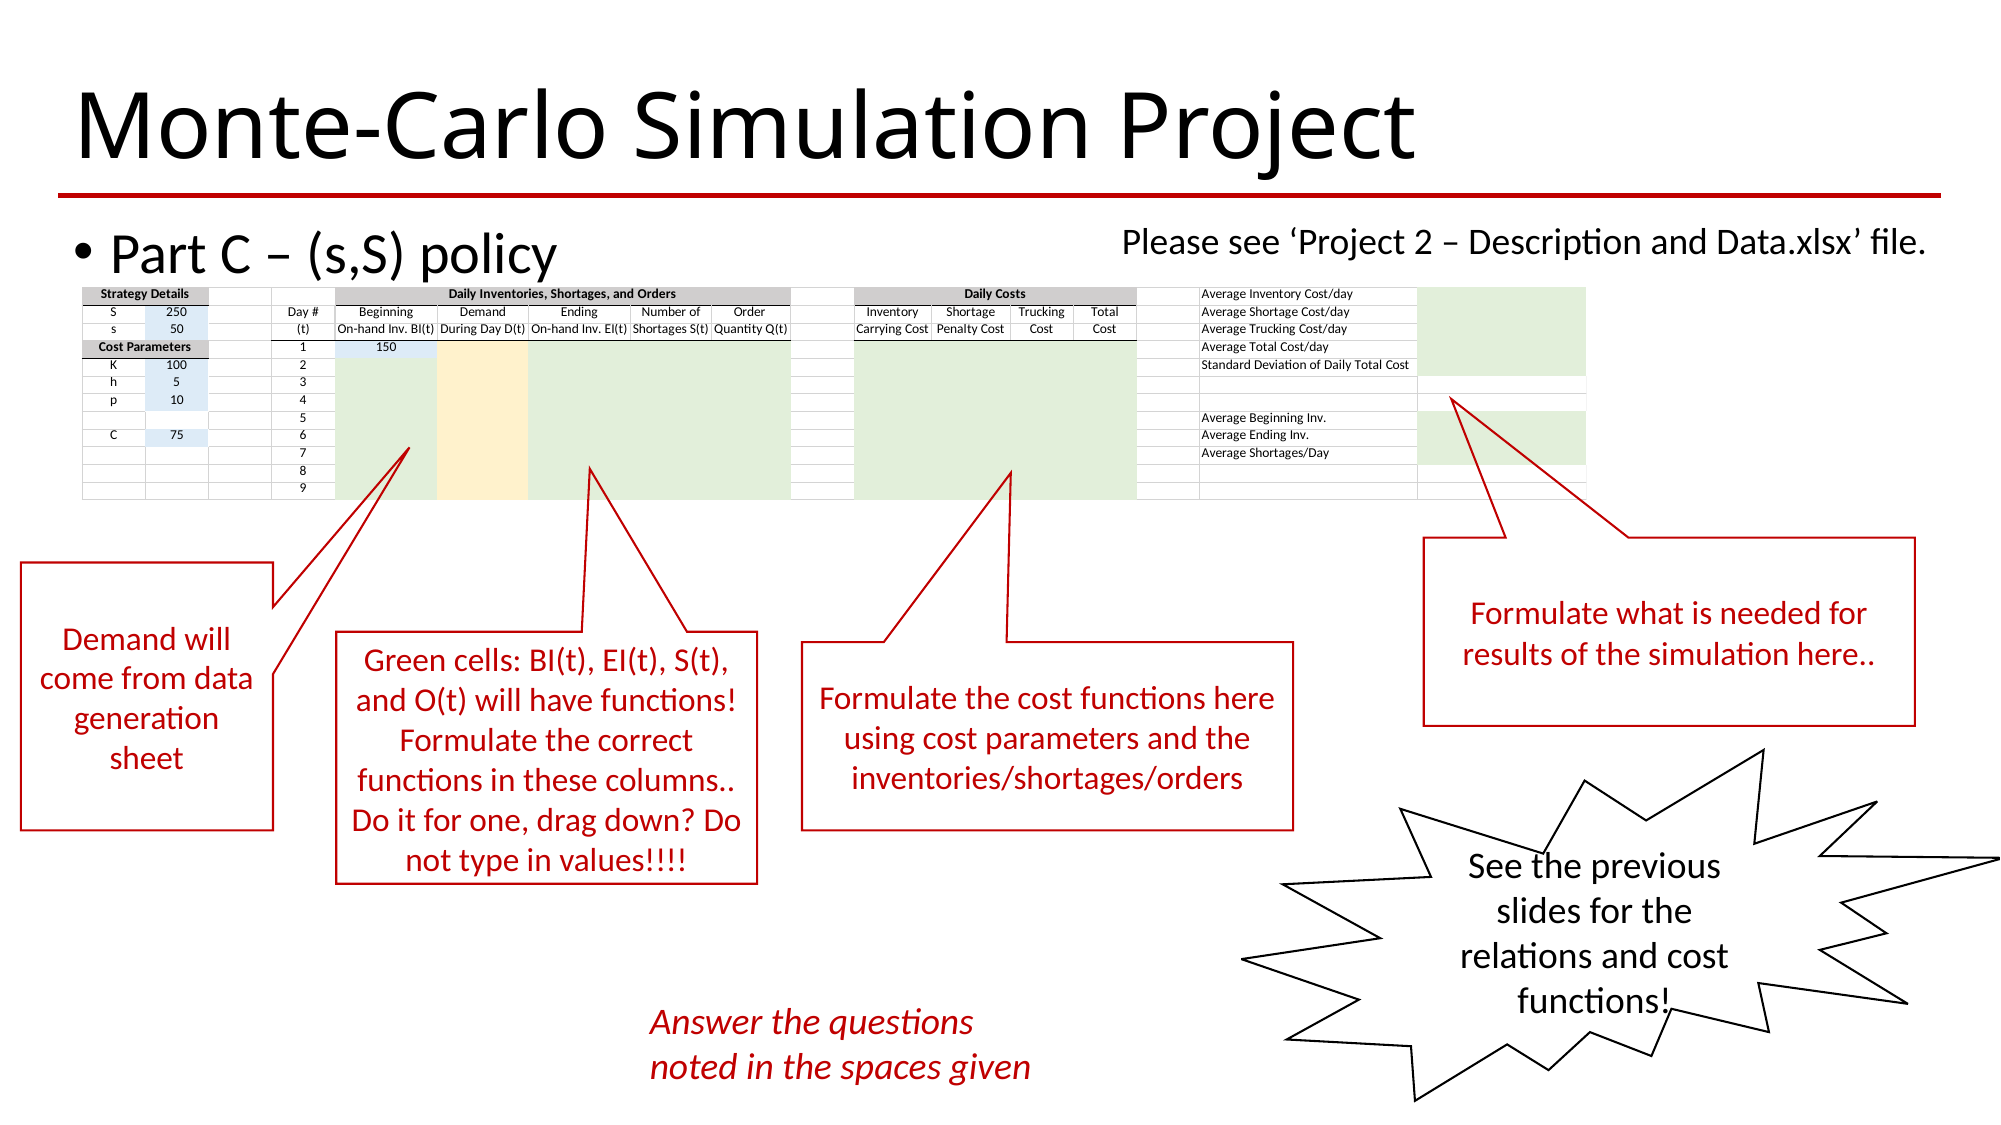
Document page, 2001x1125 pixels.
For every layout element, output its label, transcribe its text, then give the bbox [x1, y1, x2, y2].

text_box Formulate what is needed for results of the simulation here.. [1422, 500, 1916, 727]
title Monte-Carlo Simulation Project [58, 59, 1942, 198]
picture [81, 287, 1587, 500]
text_box See the previous slides for the relations and cost functions! [1241, 747, 2000, 1103]
text_box Please see ‘Project 2 – Description and Data.xlsx’ file. [1107, 209, 1964, 270]
text_box Formulate the cost functions here using cost parameters and the inventories/shortages/orders [800, 500, 1295, 832]
text_box Green cells: BI(t), EI(t), S(t), and O(t) will have functions! Formulate the correct functions in these columns.. Do it for one, drag down? Do not type in values!!!! [335, 500, 759, 885]
list Part C – (s,S) policy [58, 215, 1967, 1014]
text_box Demand will come from data generation sheet [19, 500, 380, 832]
text_box Answer the questions noted in the spaces given [560, 989, 1060, 1095]
